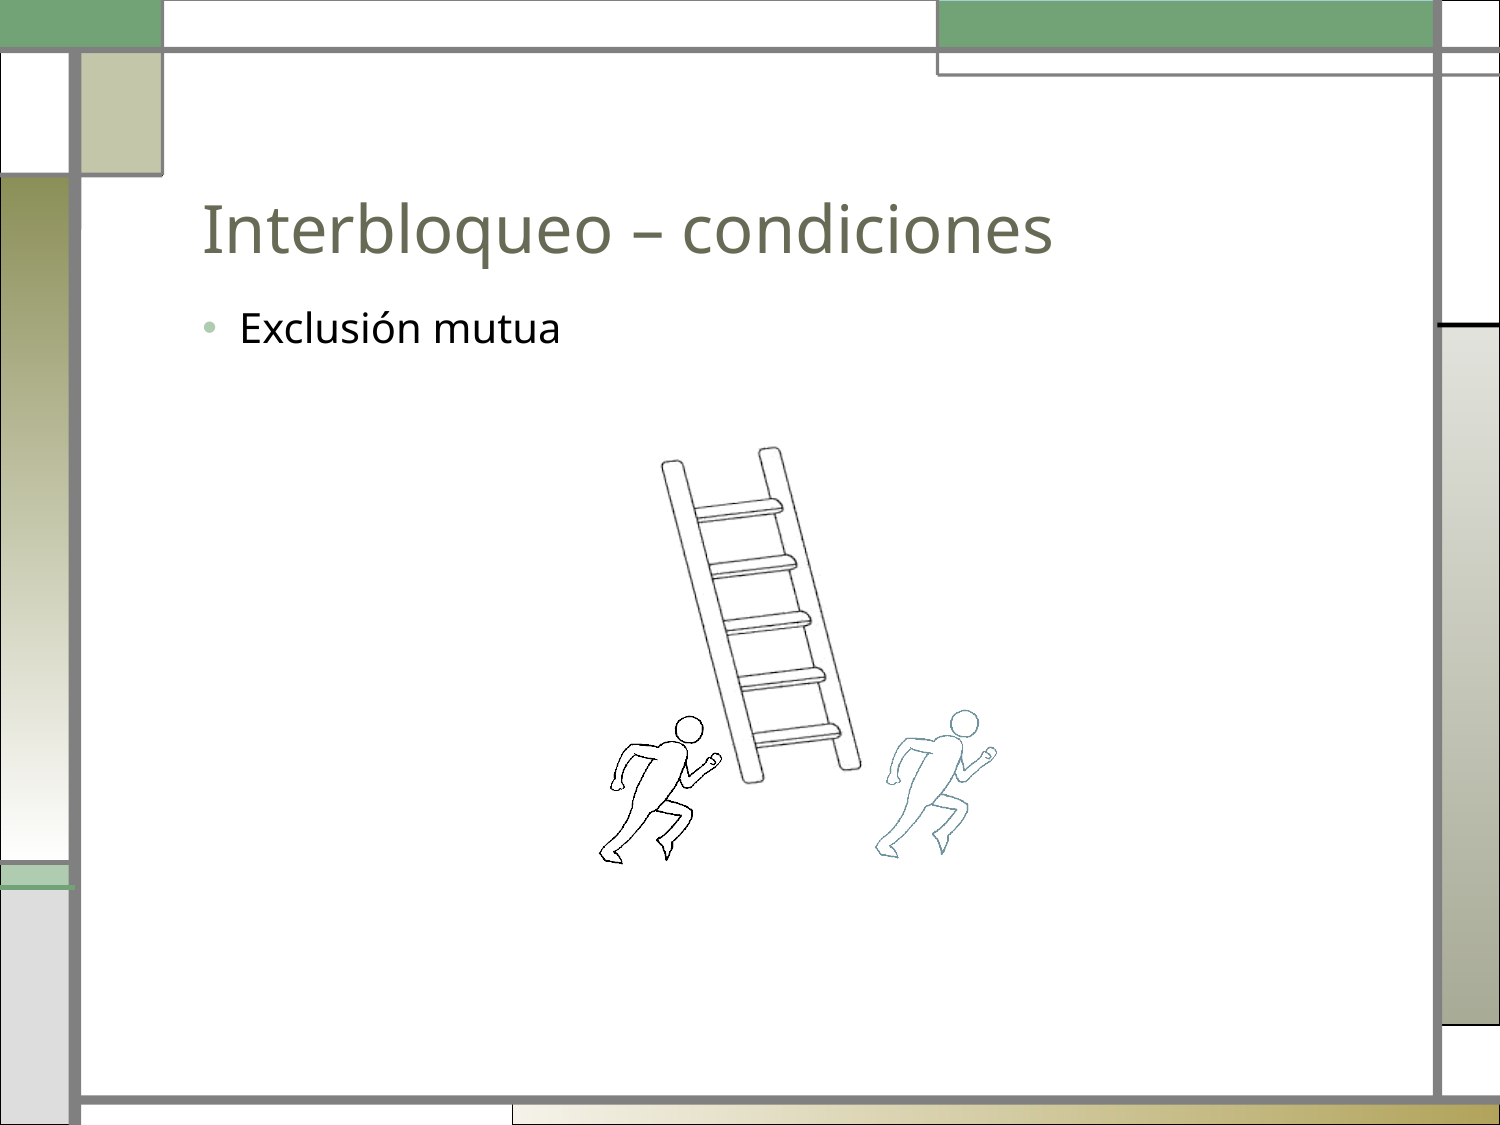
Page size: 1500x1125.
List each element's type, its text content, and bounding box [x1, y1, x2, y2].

title Interbloqueo – condiciones [187, 87, 1369, 275]
list Exclusión mutua [187, 299, 1369, 988]
picture [592, 420, 1005, 868]
